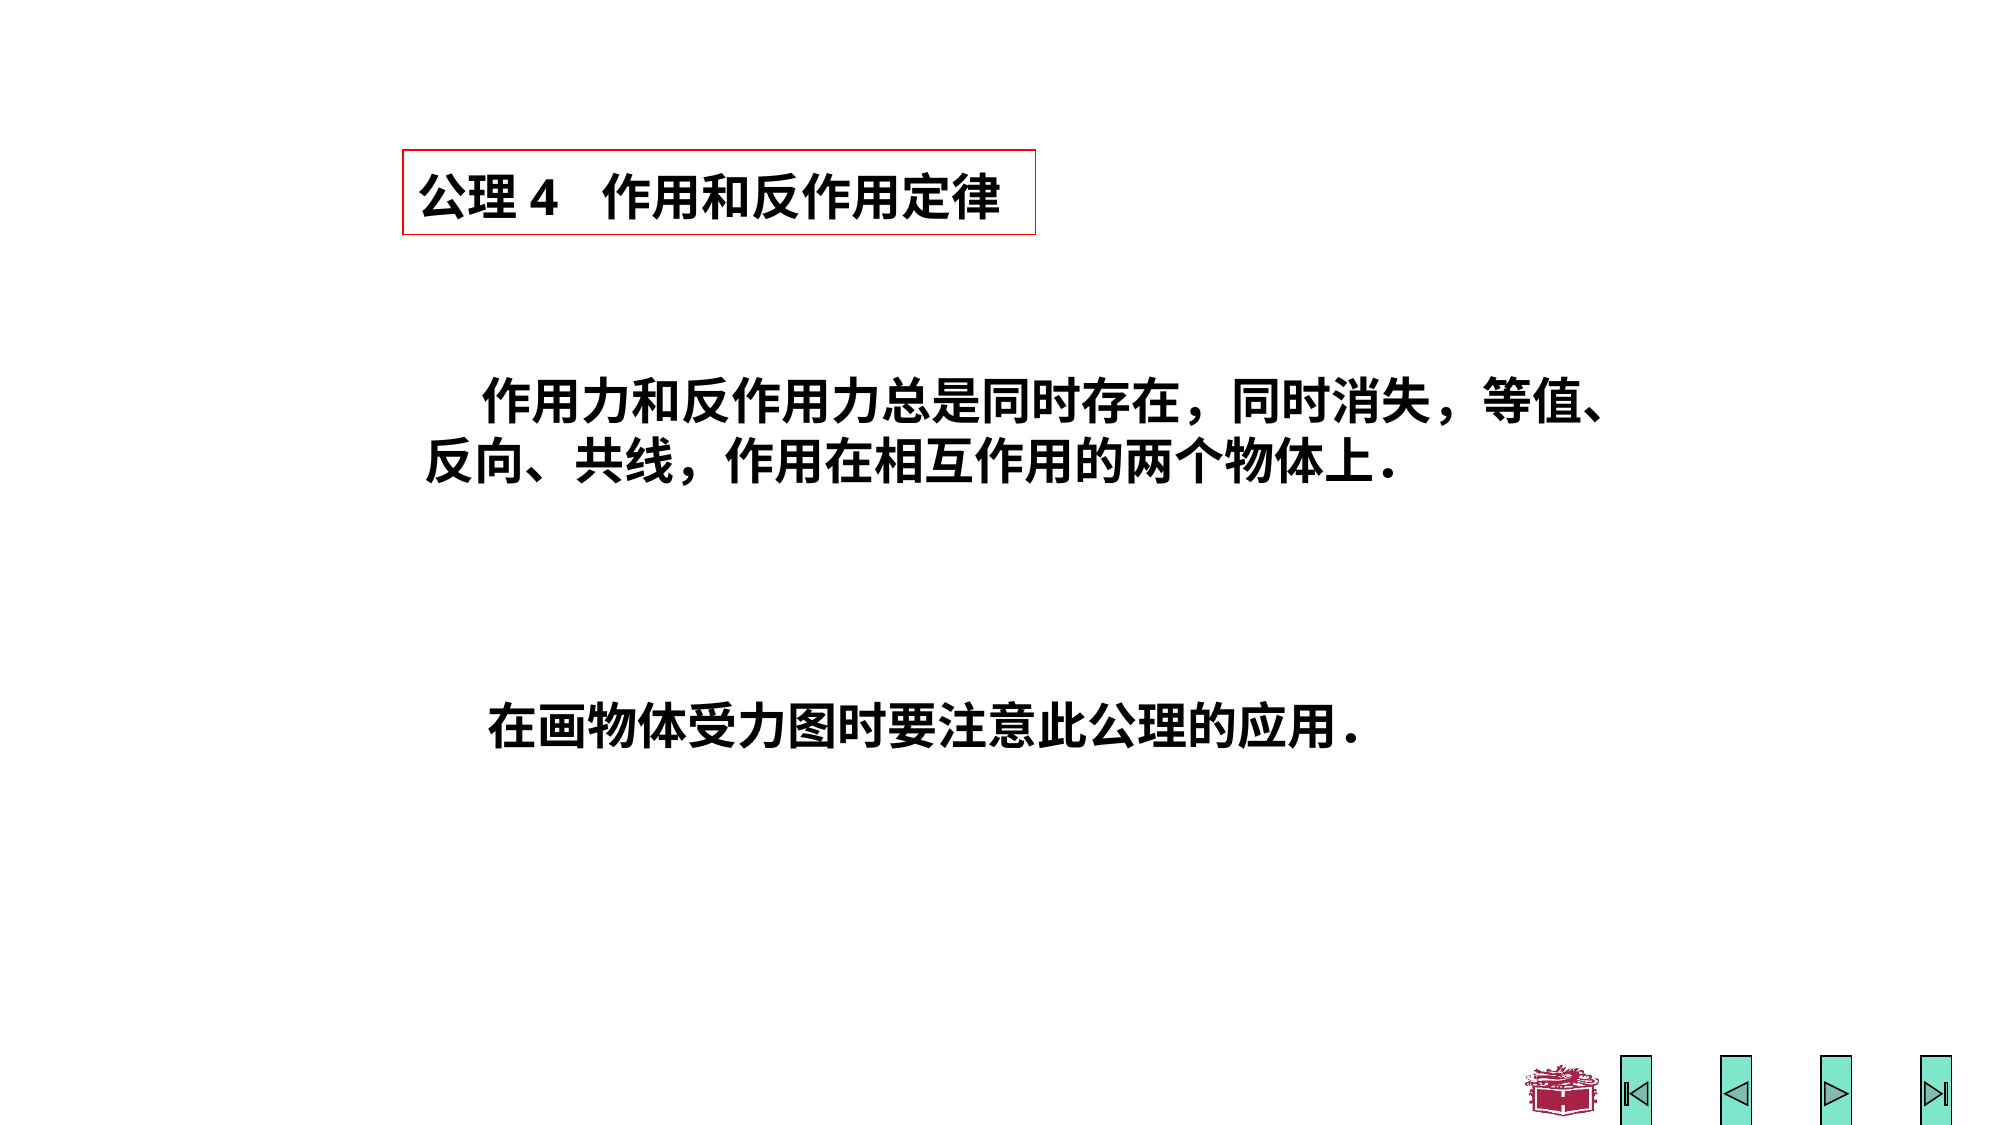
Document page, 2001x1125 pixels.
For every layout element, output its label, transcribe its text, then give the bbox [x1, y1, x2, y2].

text_box 公理4 作用和反作用定律 [403, 149, 1036, 235]
text_box 在画物体受力图时要注意此公理的应用． [426, 687, 1750, 763]
text_box 作用力和反作用力总是同时存在，同时消失，等值、反向、共线，作用在相互作用的两个物体上． [409, 362, 1650, 498]
picture [1524, 1062, 1599, 1118]
